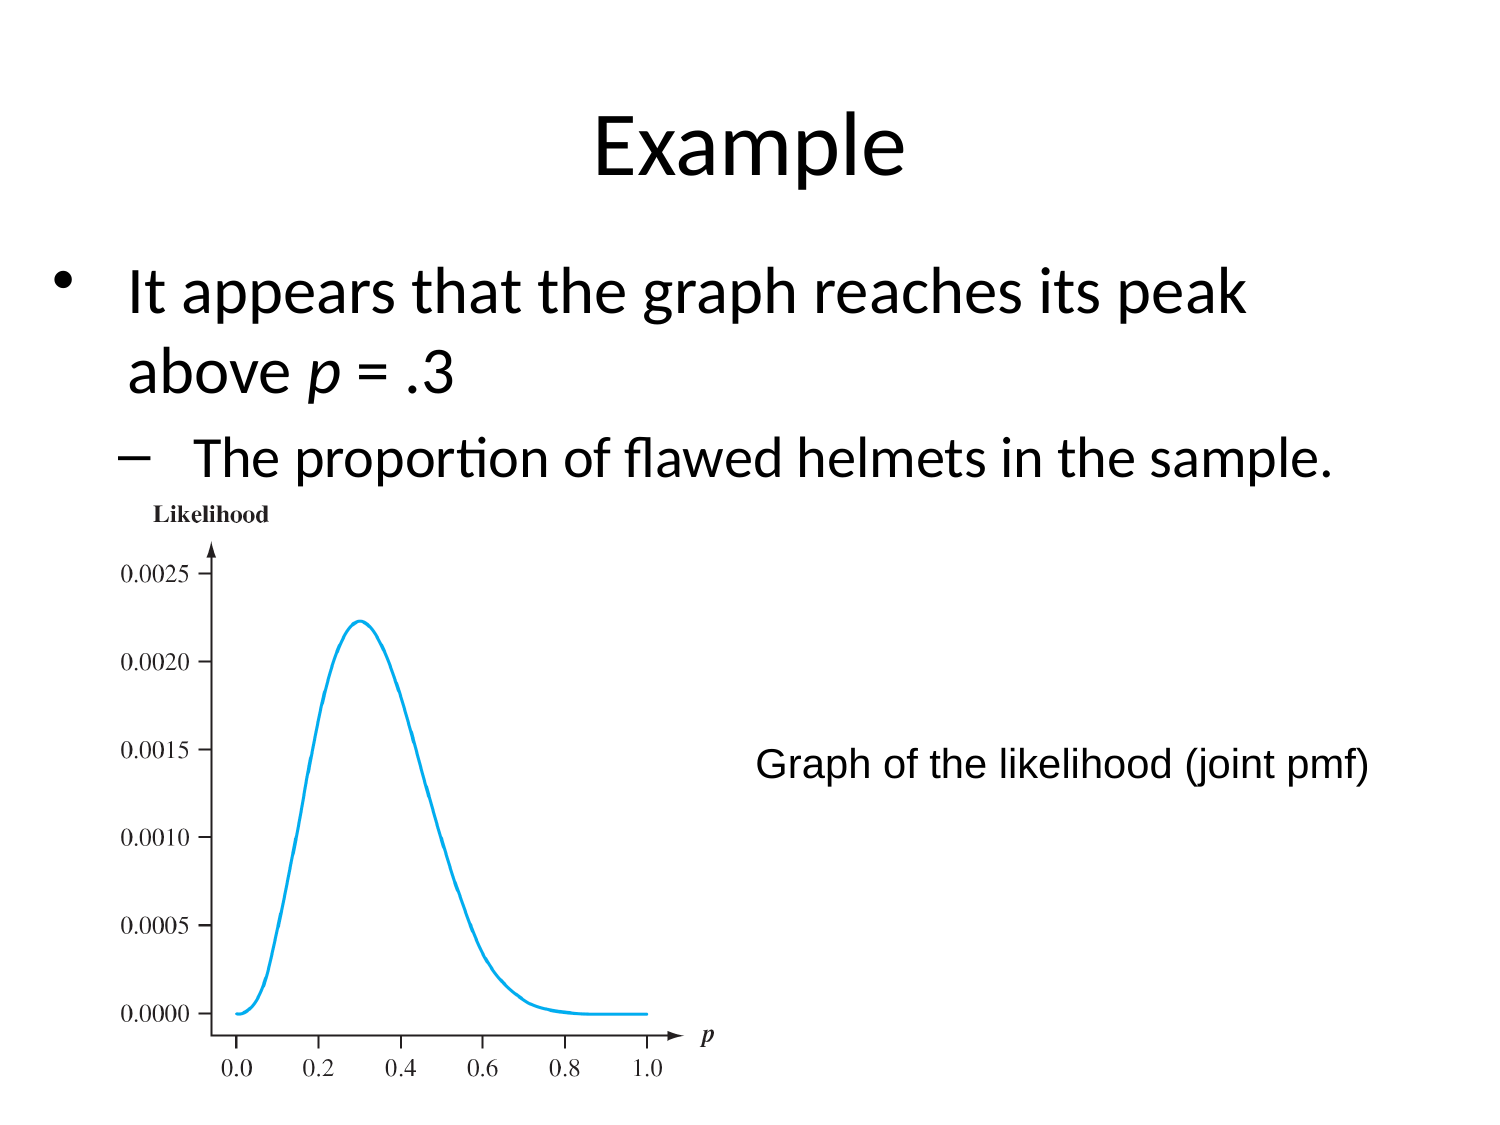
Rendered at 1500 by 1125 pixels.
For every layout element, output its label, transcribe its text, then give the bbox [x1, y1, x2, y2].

text_box Graph of the likelihood (joint pmf) [727, 729, 1415, 845]
list It appears that the graph reaches its peak above p = .3 The proportion of flawed helmets in the sample. [37, 239, 1438, 1103]
title Example [75, 45, 1425, 233]
picture [101, 491, 723, 1084]
